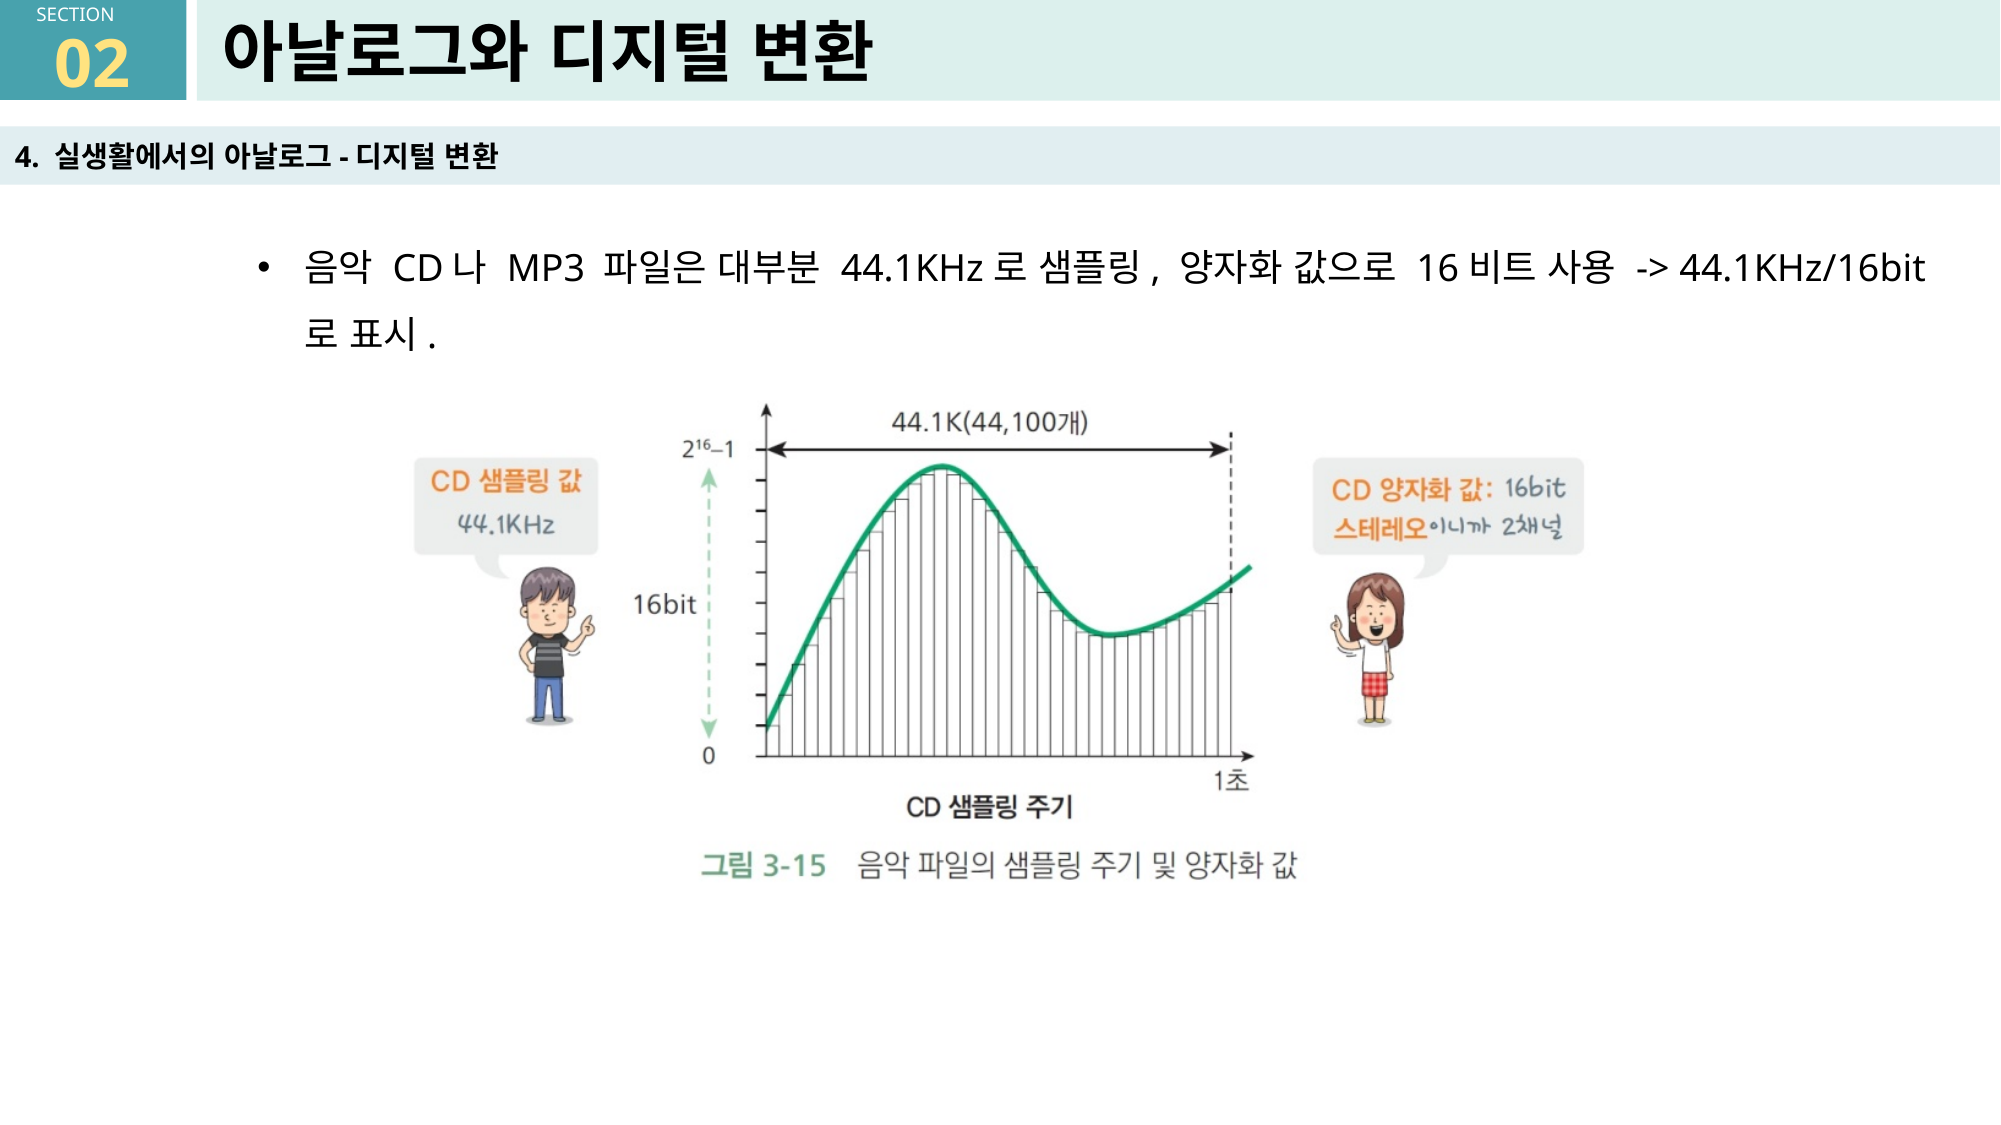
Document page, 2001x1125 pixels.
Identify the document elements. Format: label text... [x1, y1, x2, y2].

text_box 4. 실생활에서의 아날로그-디지털 변환 [0, 125, 2000, 186]
text_box 02 [0, 13, 186, 109]
text_box 아날로그와 디지털 변환 [208, 1, 1984, 97]
text_box 음악 CD나 MP3 파일은 대부분 44.1KHz로 샘플링, 양자화 값으로 16비트 사용 -> 44.1KHz/16bit로 표시. [242, 213, 1950, 432]
picture [405, 391, 1595, 886]
